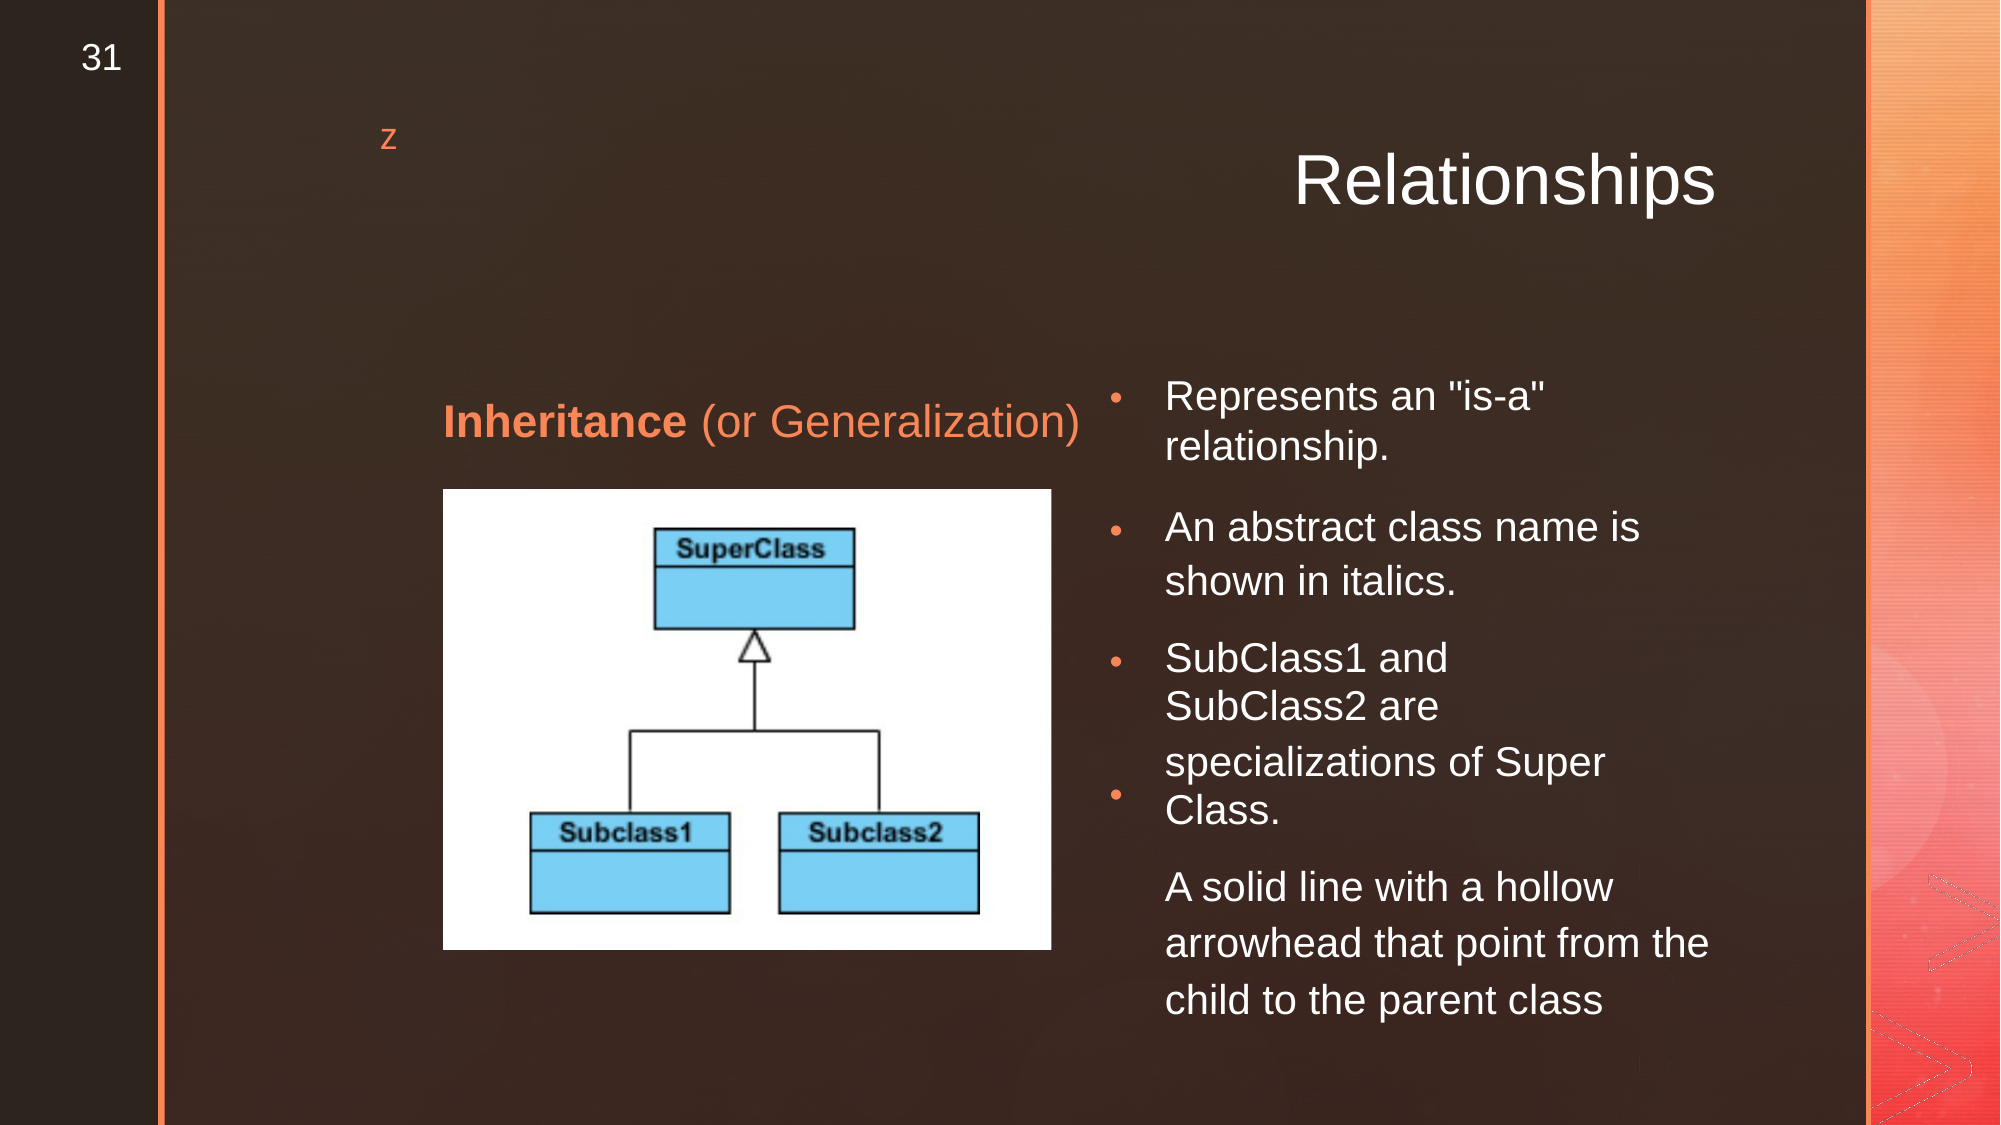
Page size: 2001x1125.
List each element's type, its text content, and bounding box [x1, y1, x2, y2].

text_box • [1107, 508, 1131, 551]
text_box • [1107, 772, 1131, 815]
text_box [0, 0, 159, 1125]
text_box [443, 489, 1052, 950]
text_box 31 [78, 35, 131, 78]
text_box [1869, 0, 2000, 1125]
text_box Inheritance [440, 395, 697, 446]
text_box Generalization) [767, 395, 1090, 446]
text_box Represents an "is-a" relationship. An abstract class name is shown in italics. SubClass1 and SubClass2 are specializations of Super Class. A solid line with a hollow arrowhead that point from the child to the parent class [1163, 372, 1740, 926]
text_box • [1107, 375, 1131, 418]
text_box (or [698, 395, 766, 446]
text_box [164, 0, 1867, 1125]
text_box Relationships [1291, 140, 1731, 216]
text_box • [1107, 639, 1131, 682]
text_box z [377, 114, 421, 157]
